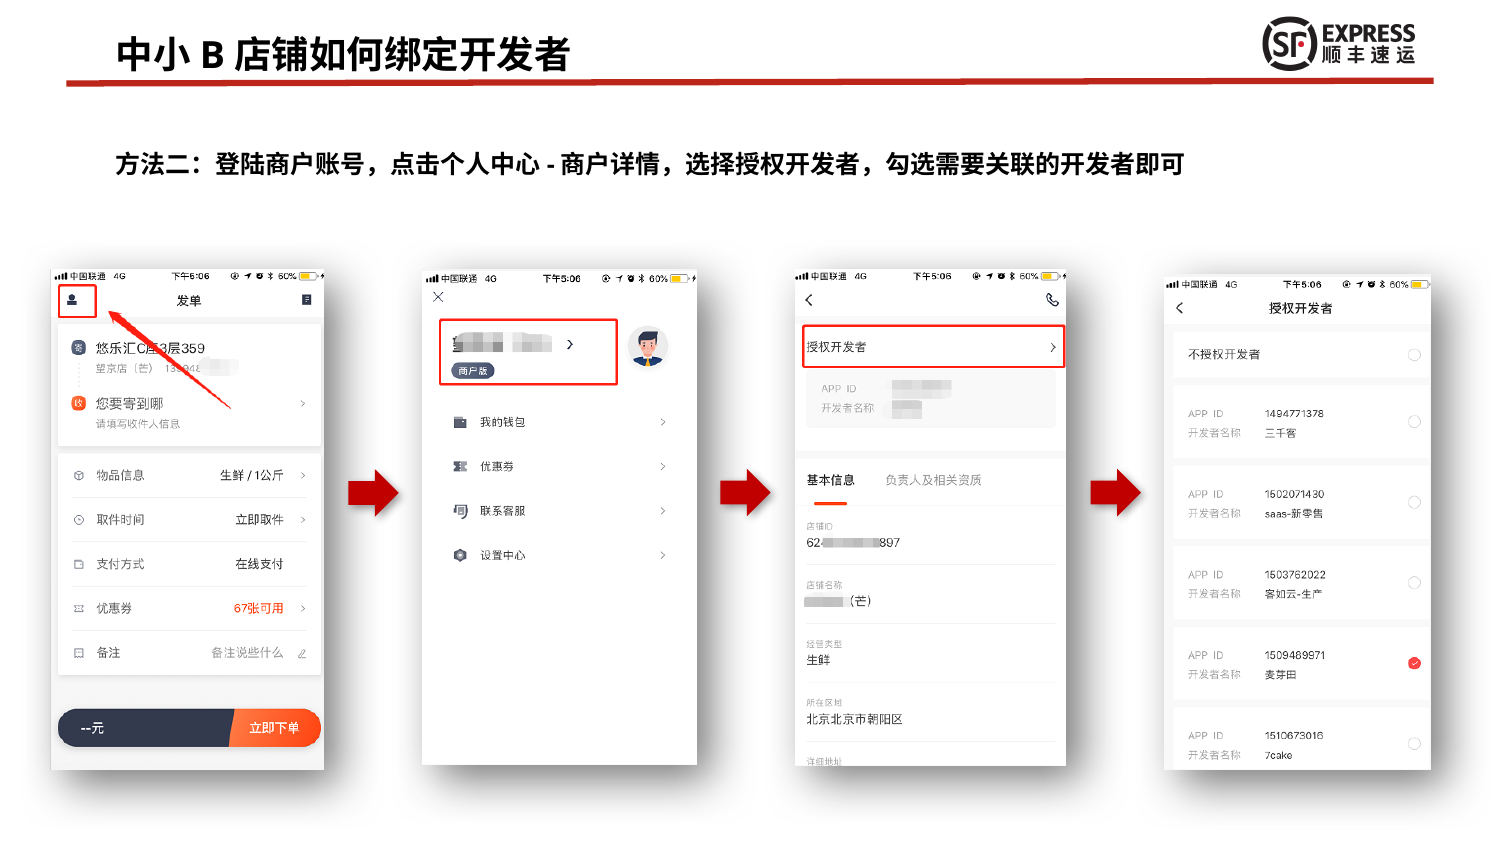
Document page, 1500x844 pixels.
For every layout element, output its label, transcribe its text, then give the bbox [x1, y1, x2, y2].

text_box [346, 467, 401, 519]
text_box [66, 80, 1434, 84]
text_box 方法二：登陆商户账号，点击个人中心-商户详情，选择授权开发者，勾选需要关联的开发者即可 [101, 125, 1287, 231]
text_box 中小B店铺如何绑定开发者 [101, 23, 697, 79]
picture [1258, 14, 1418, 72]
picture [50, 268, 324, 770]
picture [421, 268, 697, 765]
picture [795, 269, 1067, 766]
text_box [1088, 466, 1144, 519]
text_box [718, 466, 773, 519]
picture [1164, 273, 1431, 770]
